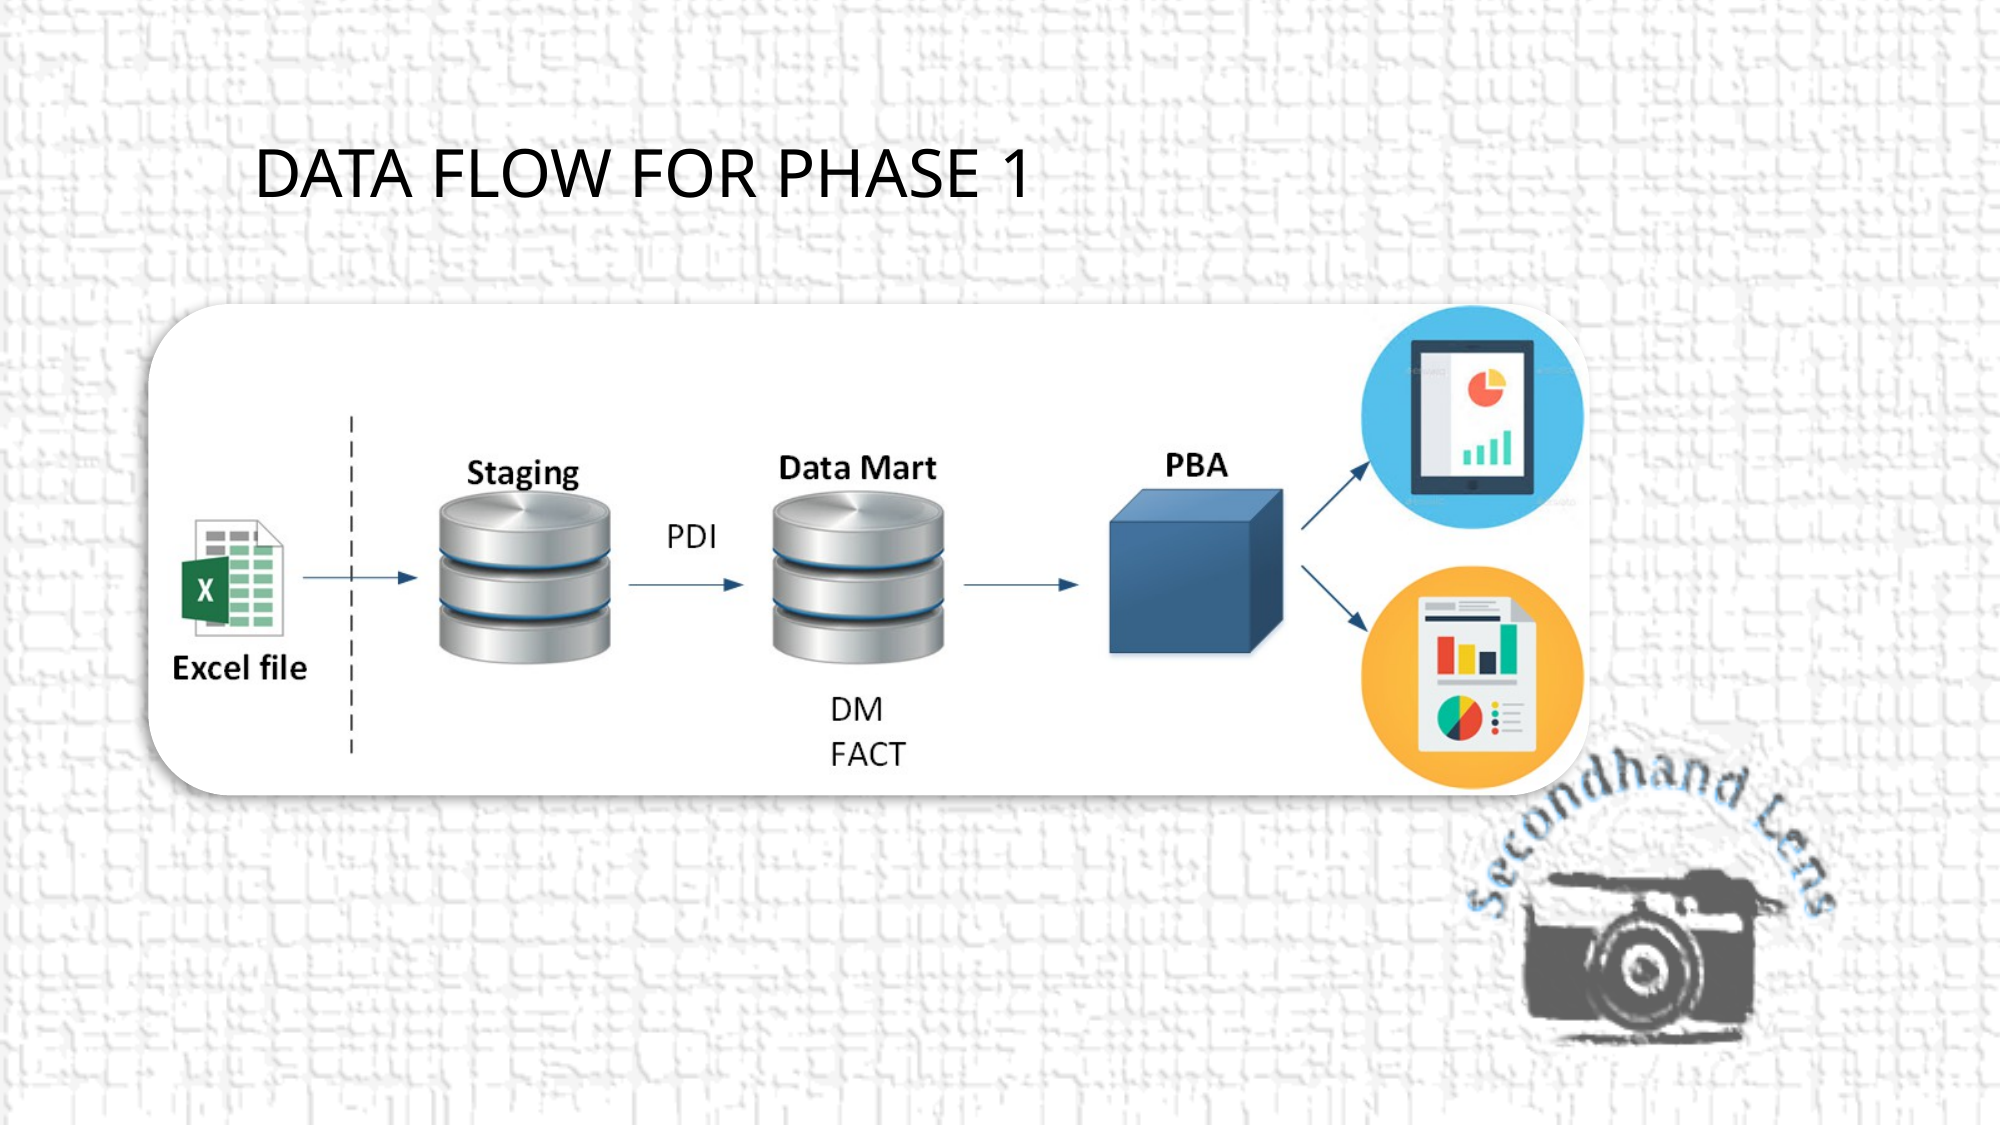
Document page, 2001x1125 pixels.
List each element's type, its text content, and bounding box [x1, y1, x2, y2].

picture [148, 303, 1590, 796]
title Data flow for Phase 1 [238, 131, 1814, 305]
